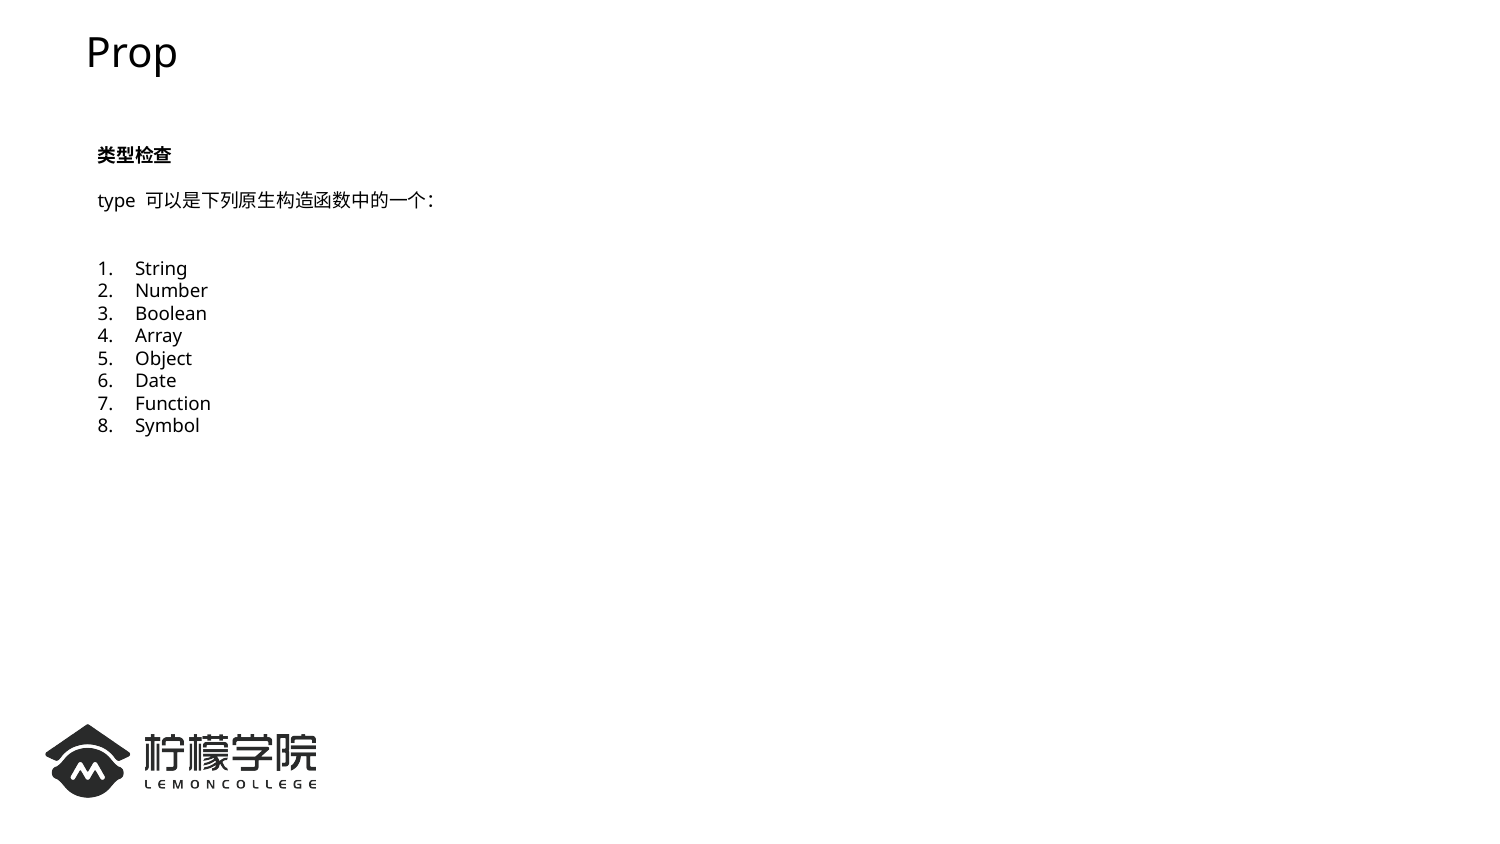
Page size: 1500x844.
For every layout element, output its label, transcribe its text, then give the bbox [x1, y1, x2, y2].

text_box Prop [70, 18, 288, 83]
text_box [70, 118, 1418, 306]
text_box 类型检查 type 可以是下列原生构造函数中的一个： String Number Boolean Array Object Date Function Symbol [82, 136, 637, 475]
picture [42, 720, 318, 800]
